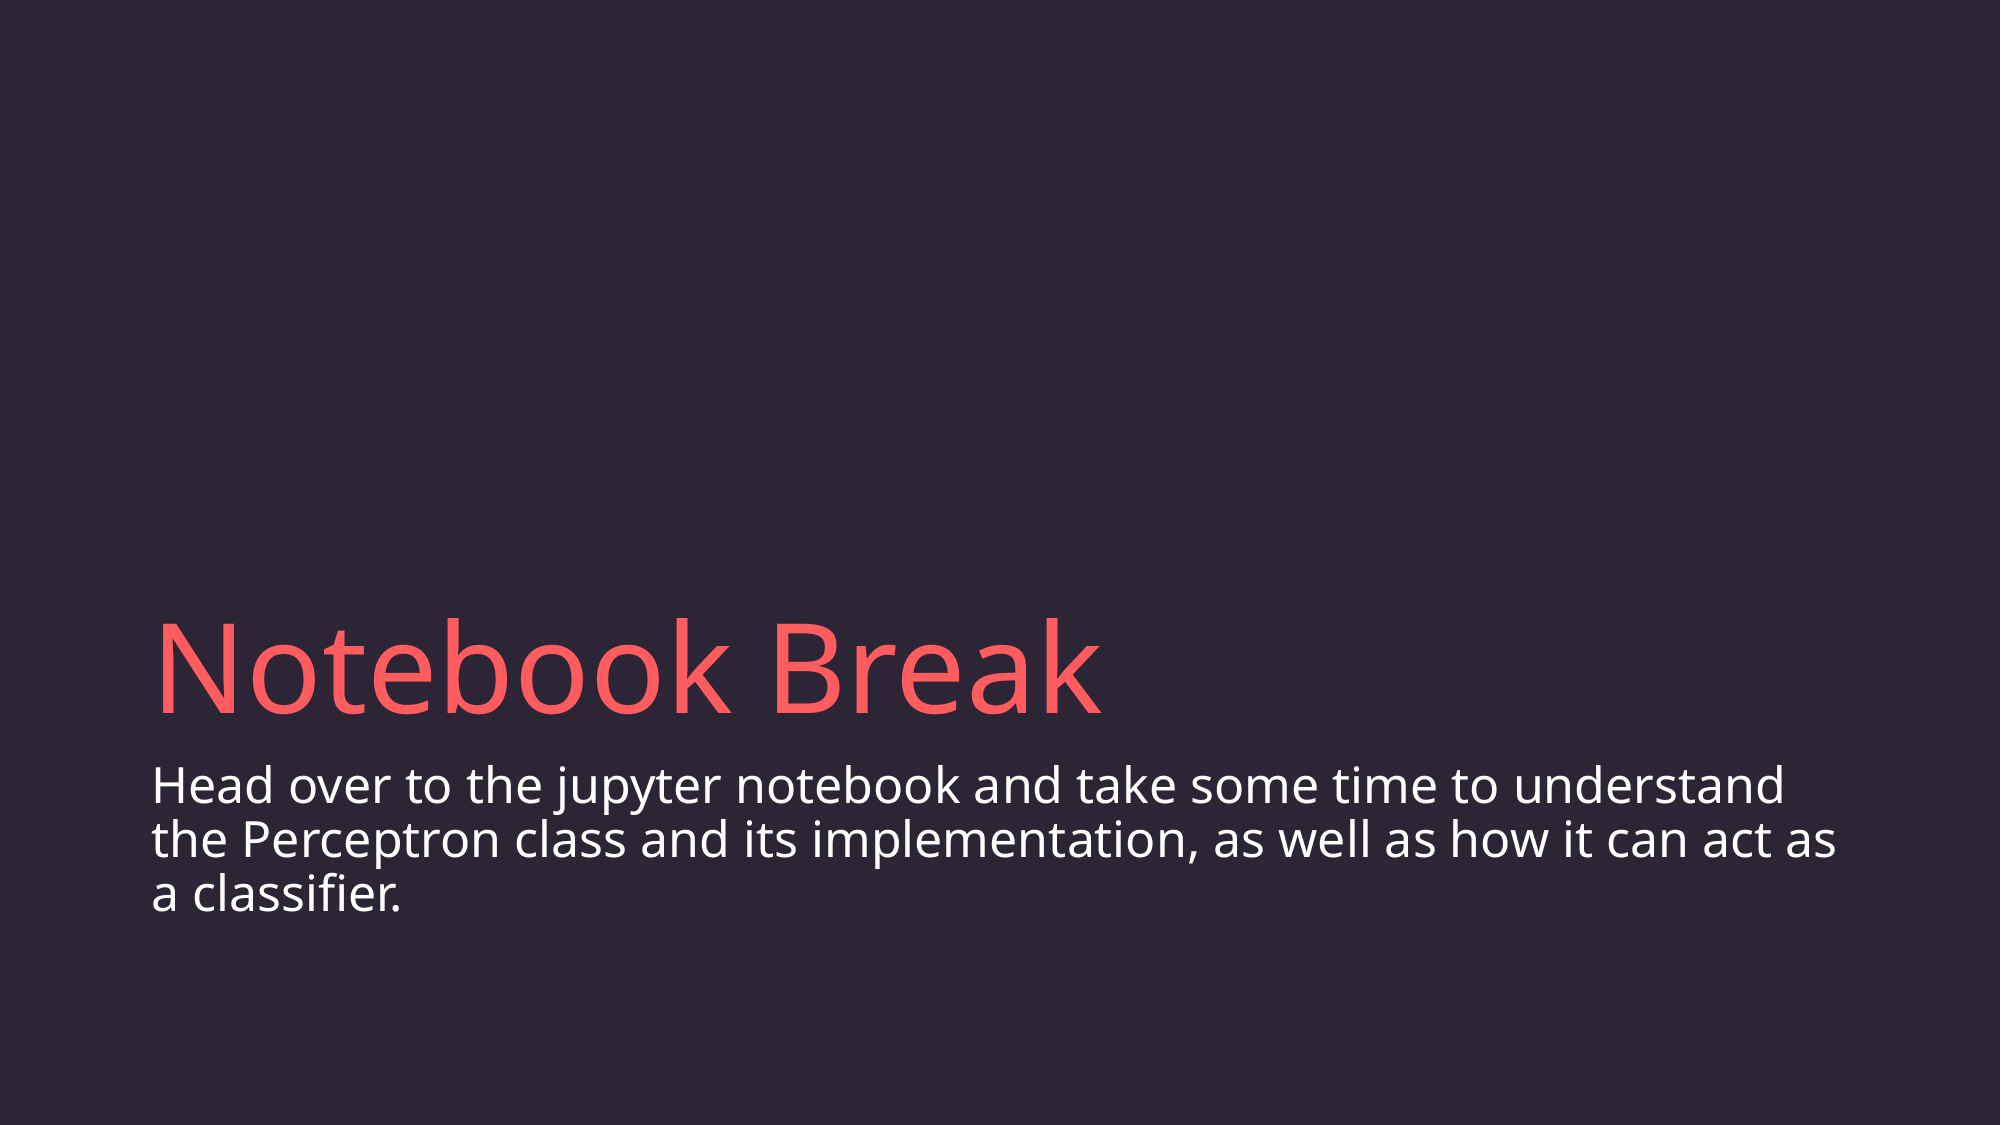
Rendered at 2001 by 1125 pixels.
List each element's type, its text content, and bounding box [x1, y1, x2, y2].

list Head over to the jupyter notebook and take some time to understand the Perceptron class and its implementation, as well as how it can act as a classifier. [136, 752, 1862, 999]
title Notebook Break [136, 280, 1862, 749]
